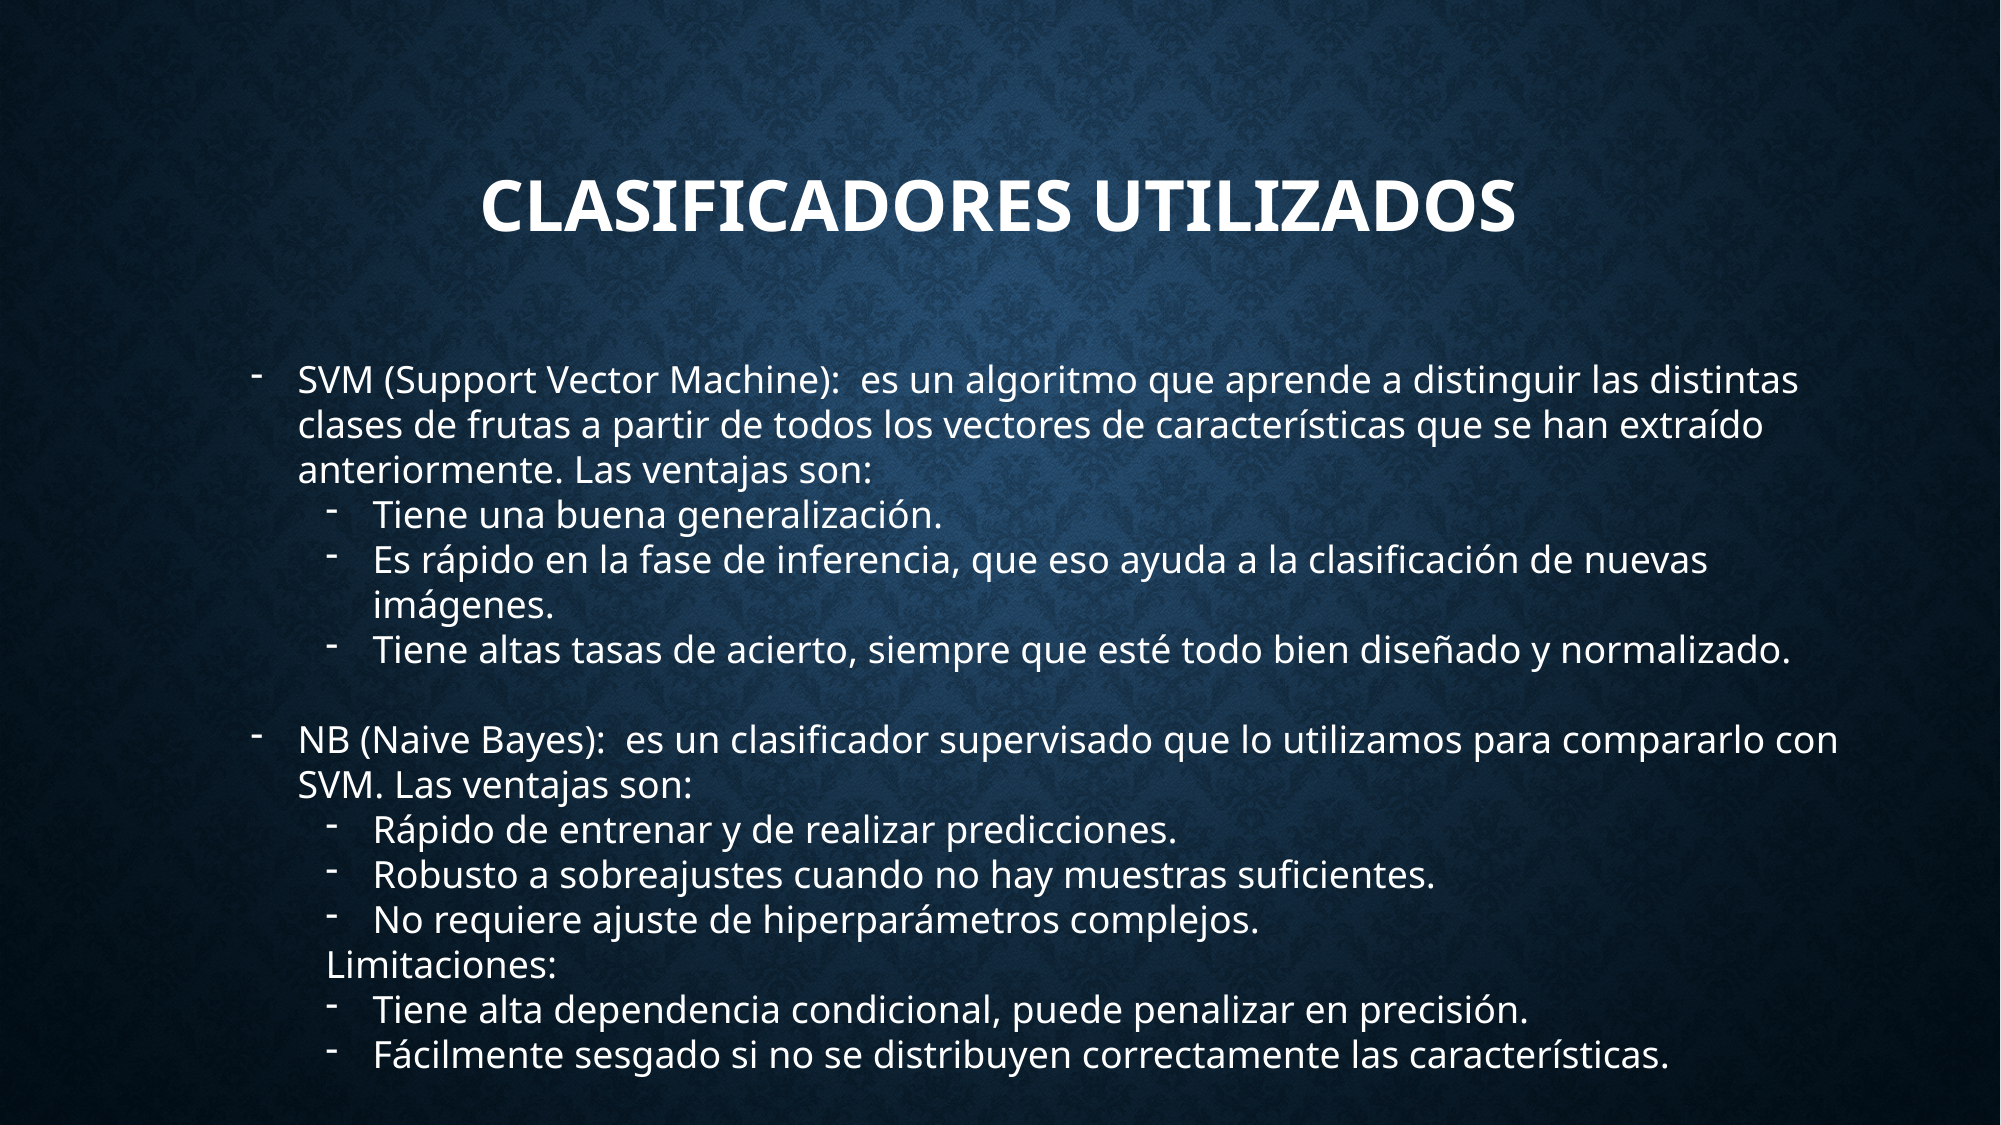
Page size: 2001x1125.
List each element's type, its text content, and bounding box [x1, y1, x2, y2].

text_box SVM (Support Vector Machine): es un algoritmo que aprende a distinguir las distintas clases de frutas a partir de todos los vectores de características que se han extraído anteriormente. Las ventajas son: Tiene una buena generalización. Es rápido en la fase de inferencia, que eso ayuda a la clasificación de nuevas imágenes. Tiene altas tasas de acierto, siempre que esté todo bien diseñado y normalizado. NB (Naive Bayes): es un clasificador supervisado que lo utilizamos para compararlo con SVM. Las ventajas son: Rápido de entrenar y de realizar predicciones. Robusto a sobreajustes cuando no hay muestras suficientes. No requiere ajuste de hiperparámetros complejos. Limitaciones: Tiene alta dependencia condicional, puede penalizar en precisión. Fácilmente sesgado si no se distribuyen correctamente las características. [160, 349, 1901, 1084]
title Clasificadores utilizados [149, 99, 1849, 318]
